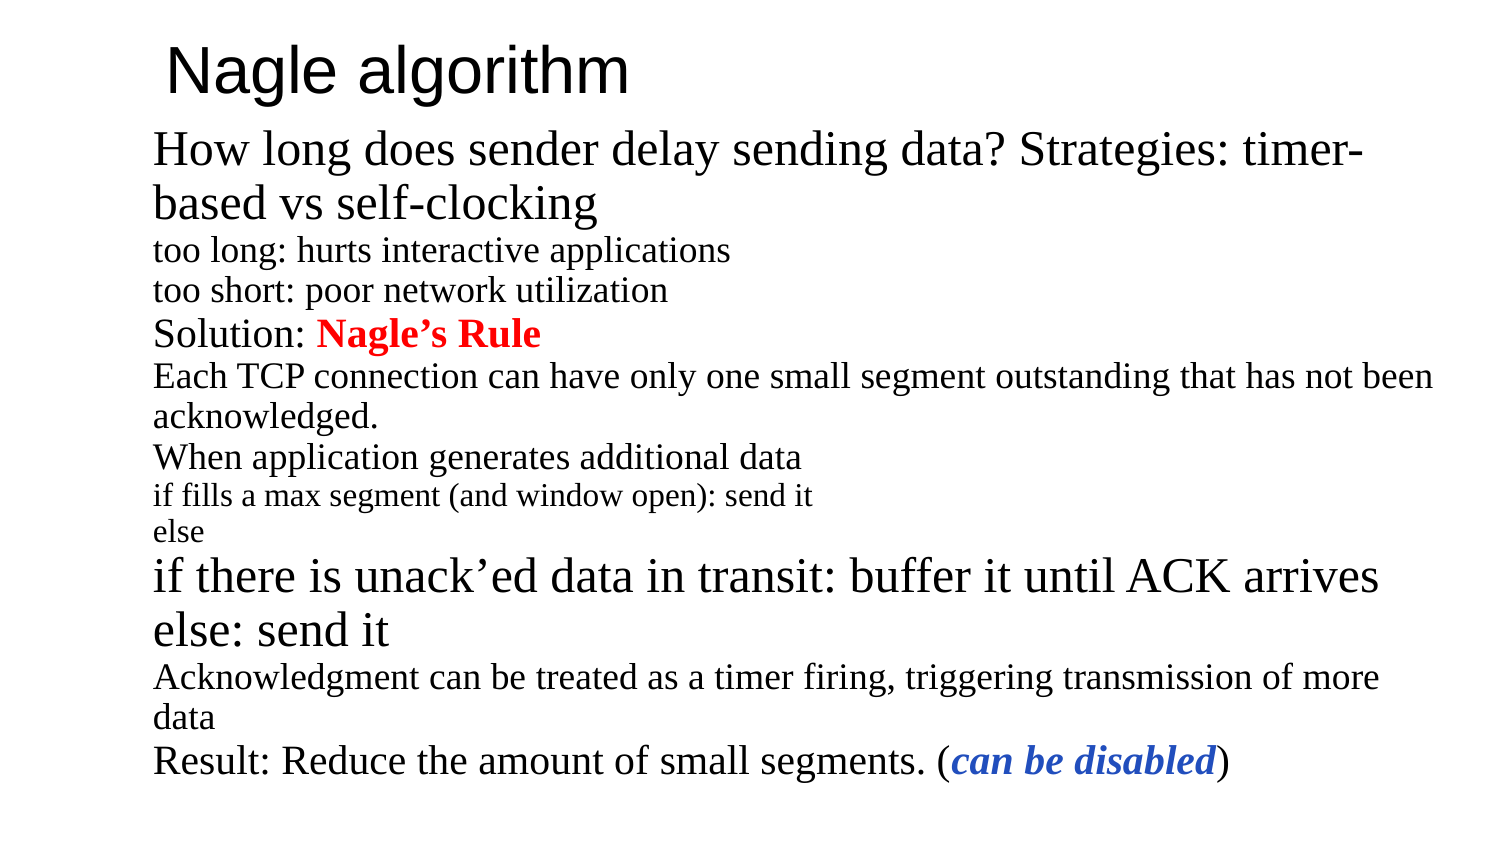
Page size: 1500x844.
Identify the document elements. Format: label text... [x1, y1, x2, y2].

list How long does sender delay sending data? Strategies: timer-based vs self-clocking too long: hurts interactive applications too short: poor network utilization Solution: Nagle’s Rule Each TCP connection can have only one small segment outstanding that has not been acknowledged. When application generates additional data if fills a max segment (and window open): send it else if there is unack’ed data in transit: buffer it until ACK arrives else: send it Acknowledgment can be treated as a timer firing, triggering transmission of more data Result: Reduce the amount of small segments. (can be disabled) [100, 114, 1459, 783]
title Nagle algorithm [150, 8, 1500, 127]
